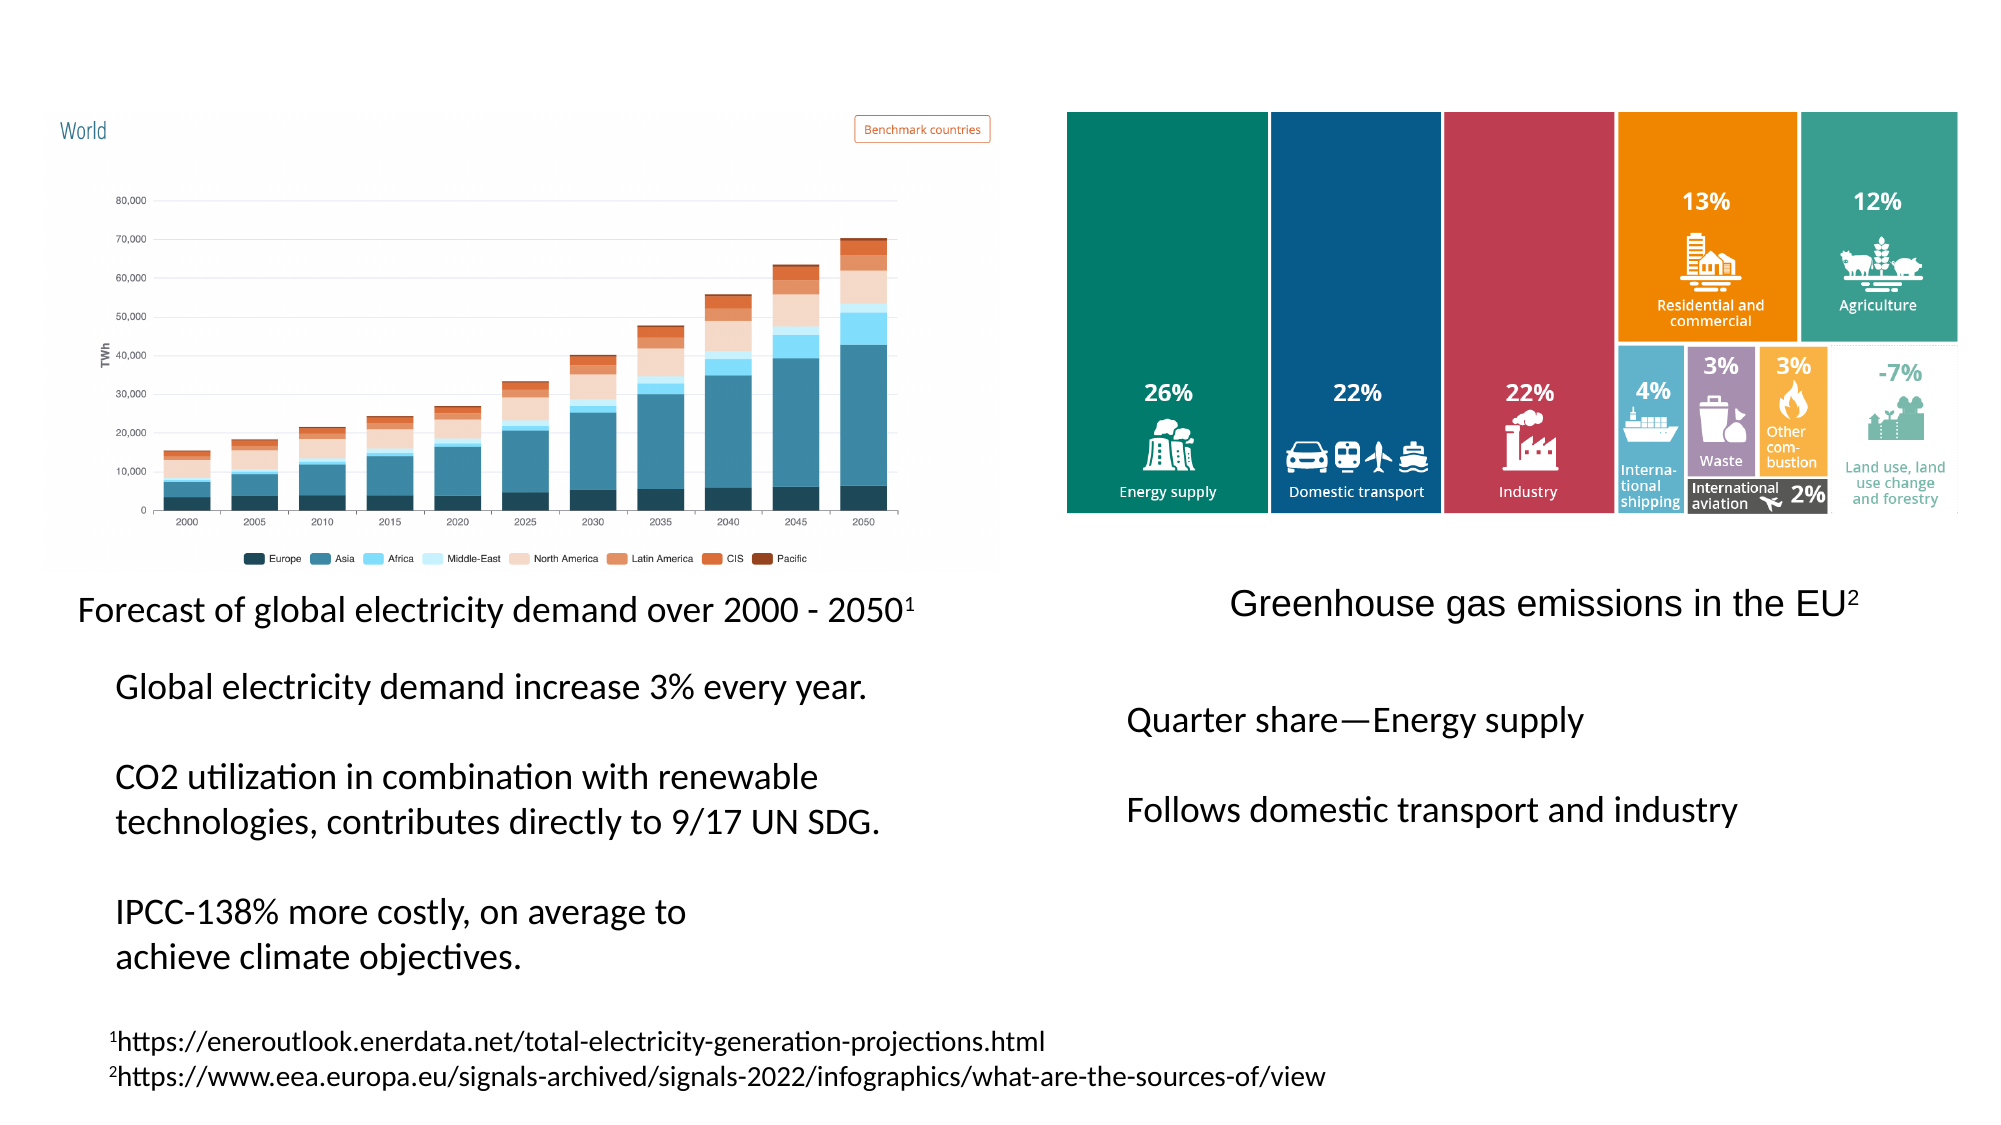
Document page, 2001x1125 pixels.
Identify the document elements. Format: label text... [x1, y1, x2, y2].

text_box 1https://eneroutlook.enerdata.net/total-electricity-generation-projections.html 2https://www.eea.europa.eu/signals-archived/signals-2022/infographics/what-are-the-sources-of/view [93, 1014, 1832, 1100]
text_box Global electricity demand increase 3% every year. CO2 utilization in combination with renewable technologies, contributes directly to 9/17 UN SDG. IPCC-138% more costly, on average to achieve climate objectives. [100, 654, 1000, 985]
picture [42, 112, 1001, 572]
text_box Quarter share—Energy supply Follows domestic transport and industry [1111, 687, 1938, 838]
picture [1067, 112, 1958, 529]
text_box Forecast of global electricity demand over 2000 - 20501 [63, 577, 963, 638]
text_box [424, 821, 456, 882]
text_box Greenhouse gas emissions in the EU2 [1214, 571, 1893, 632]
